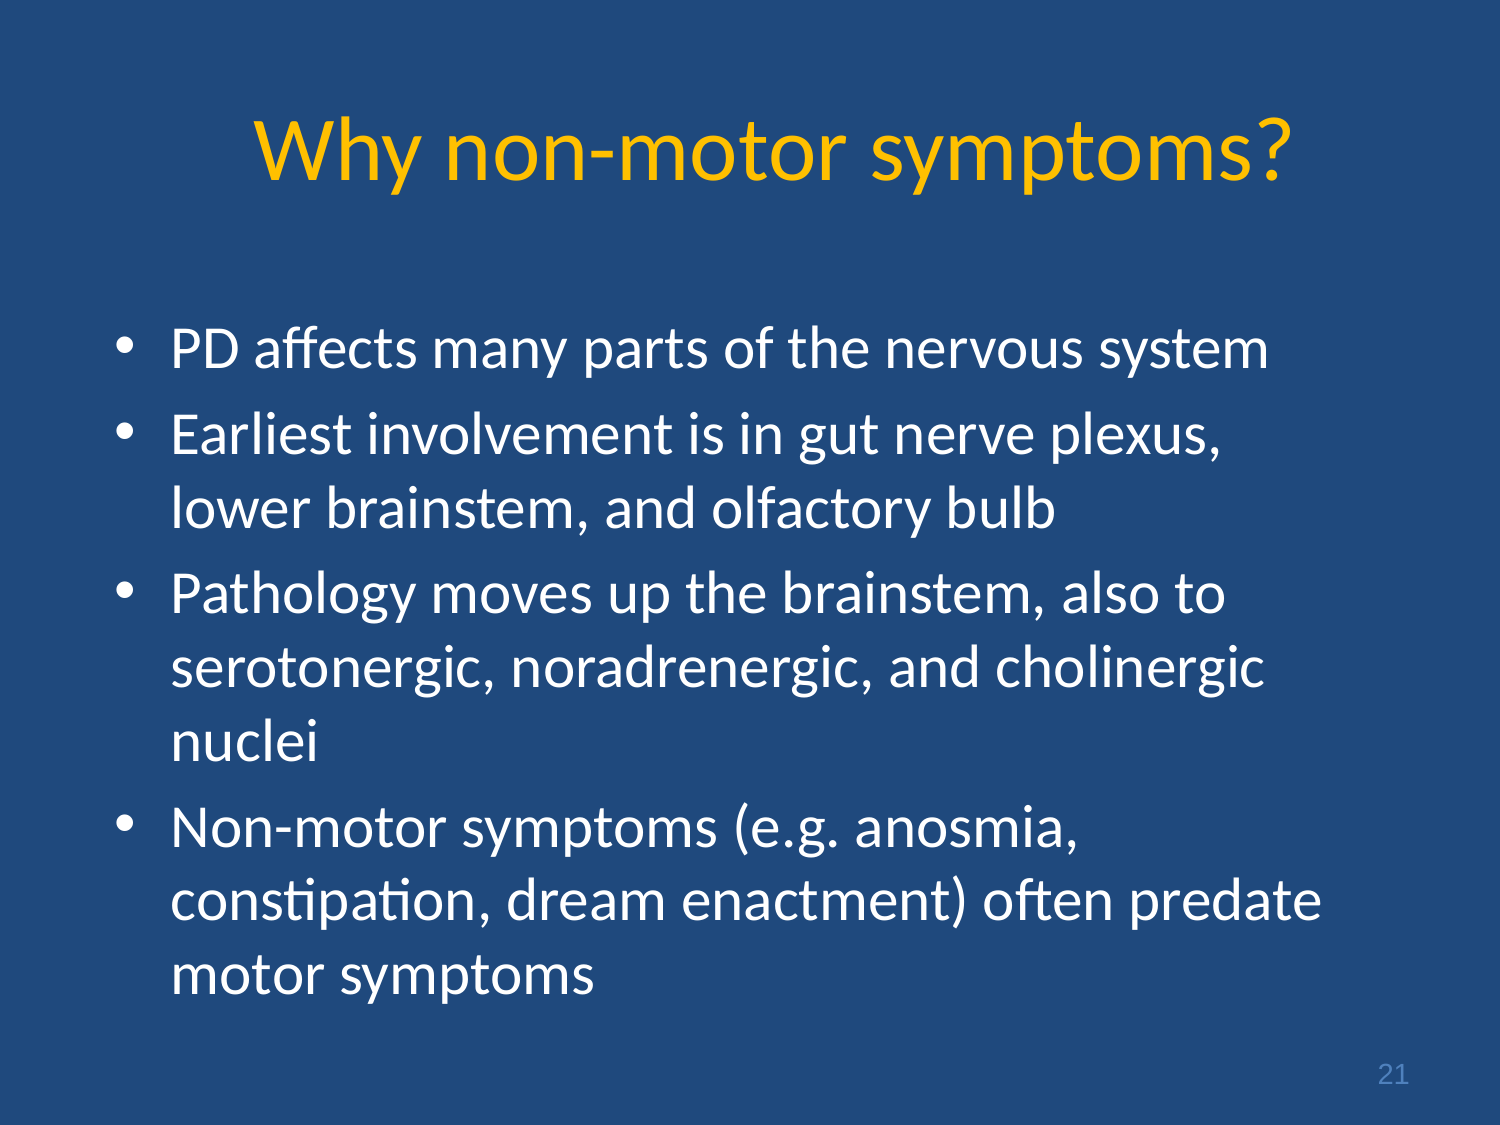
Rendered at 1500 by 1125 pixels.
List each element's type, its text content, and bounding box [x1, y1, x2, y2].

title Why non-motor symptoms? [99, 50, 1450, 238]
slide_number 21 [1074, 1042, 1425, 1103]
list PD affects many parts of the nervous system Earliest involvement is in gut nerve plexus, lower brainstem, and olfactory bulb Pathology moves up the brainstem, also to serotonergic, noradrenergic, and cholinergic nuclei Non-motor symptoms (e.g. anosmia, constipation, dream enactment) often predate motor symptoms [99, 299, 1375, 1025]
